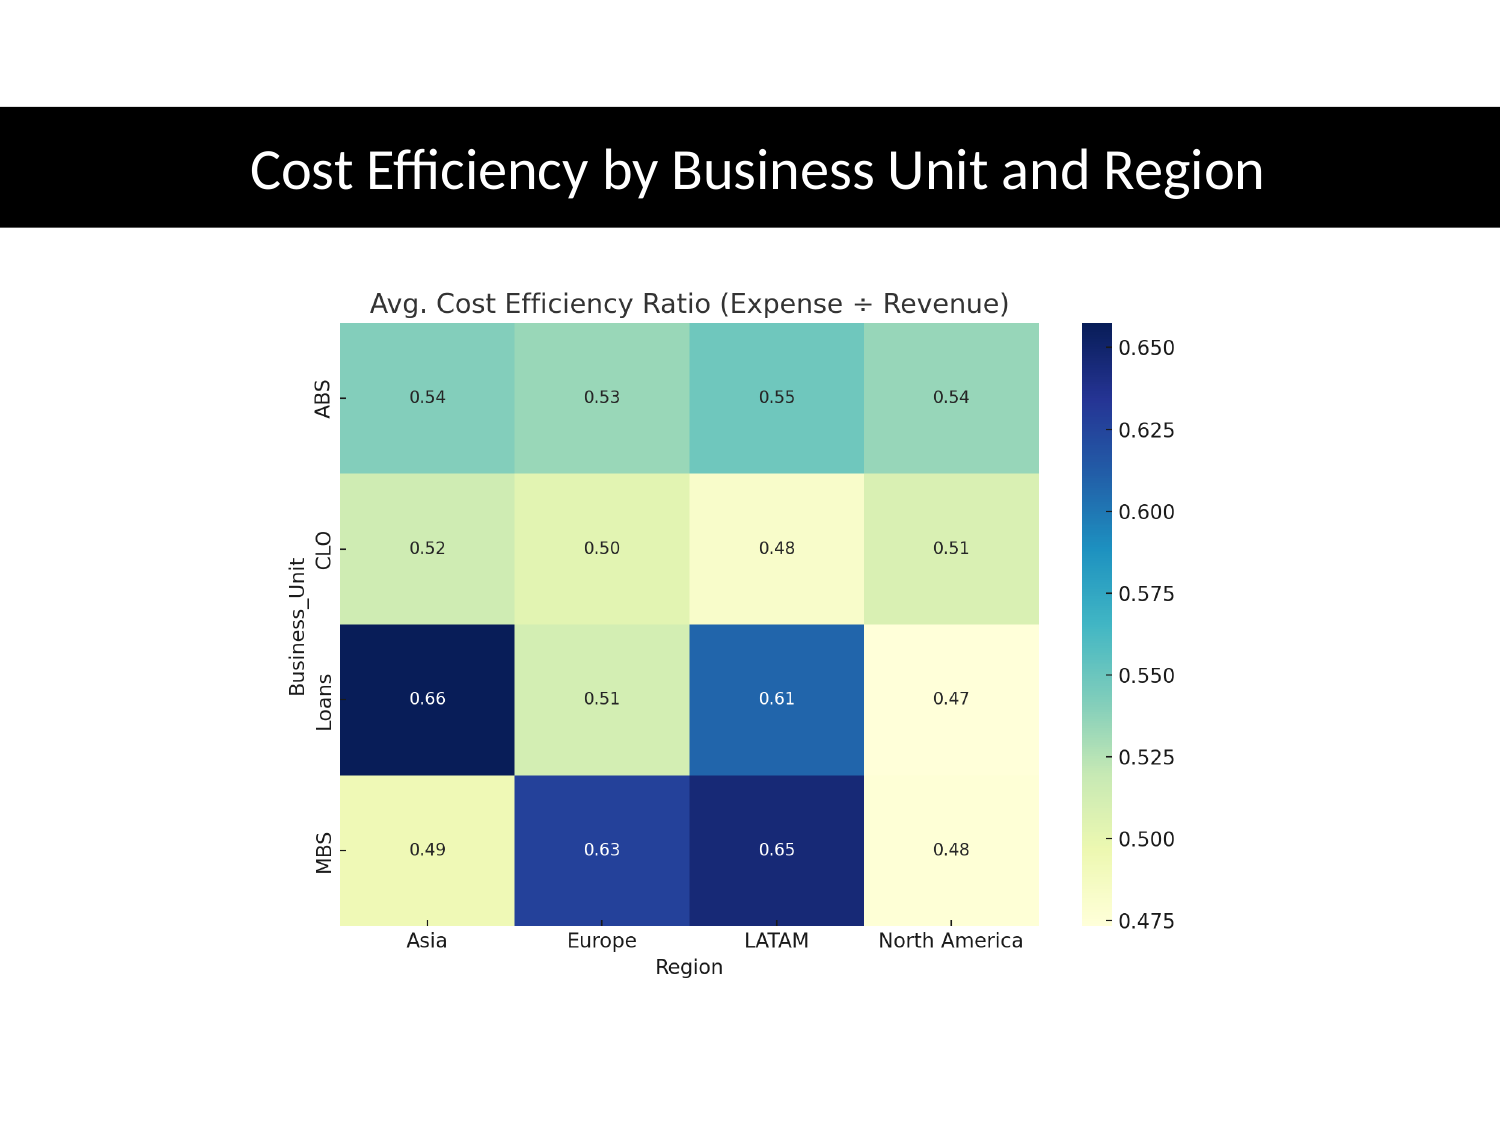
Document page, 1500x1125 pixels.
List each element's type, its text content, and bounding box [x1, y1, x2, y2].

text_box [0, 105, 1500, 230]
picture [269, 274, 1231, 996]
title Cost Efficiency by Business Unit and Region [68, 105, 1448, 228]
